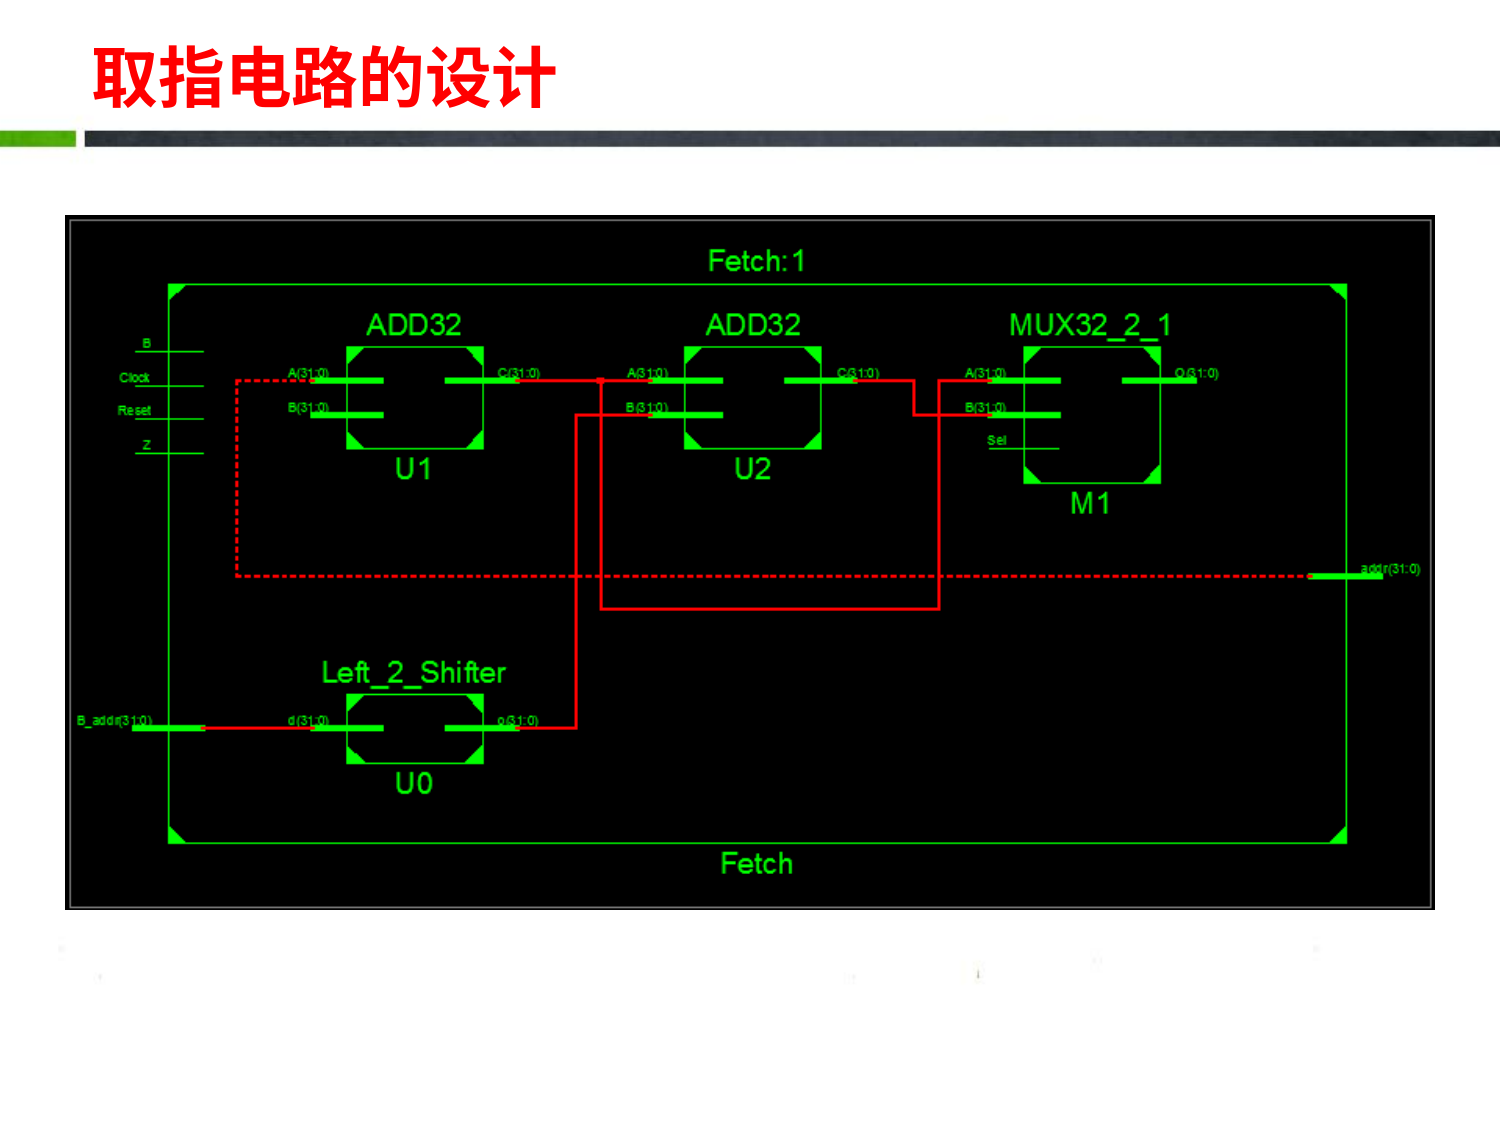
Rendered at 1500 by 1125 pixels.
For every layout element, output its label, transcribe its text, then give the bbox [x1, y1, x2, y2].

title 取指电路的设计 [76, 19, 1396, 132]
picture [0, 0, 1500, 1125]
